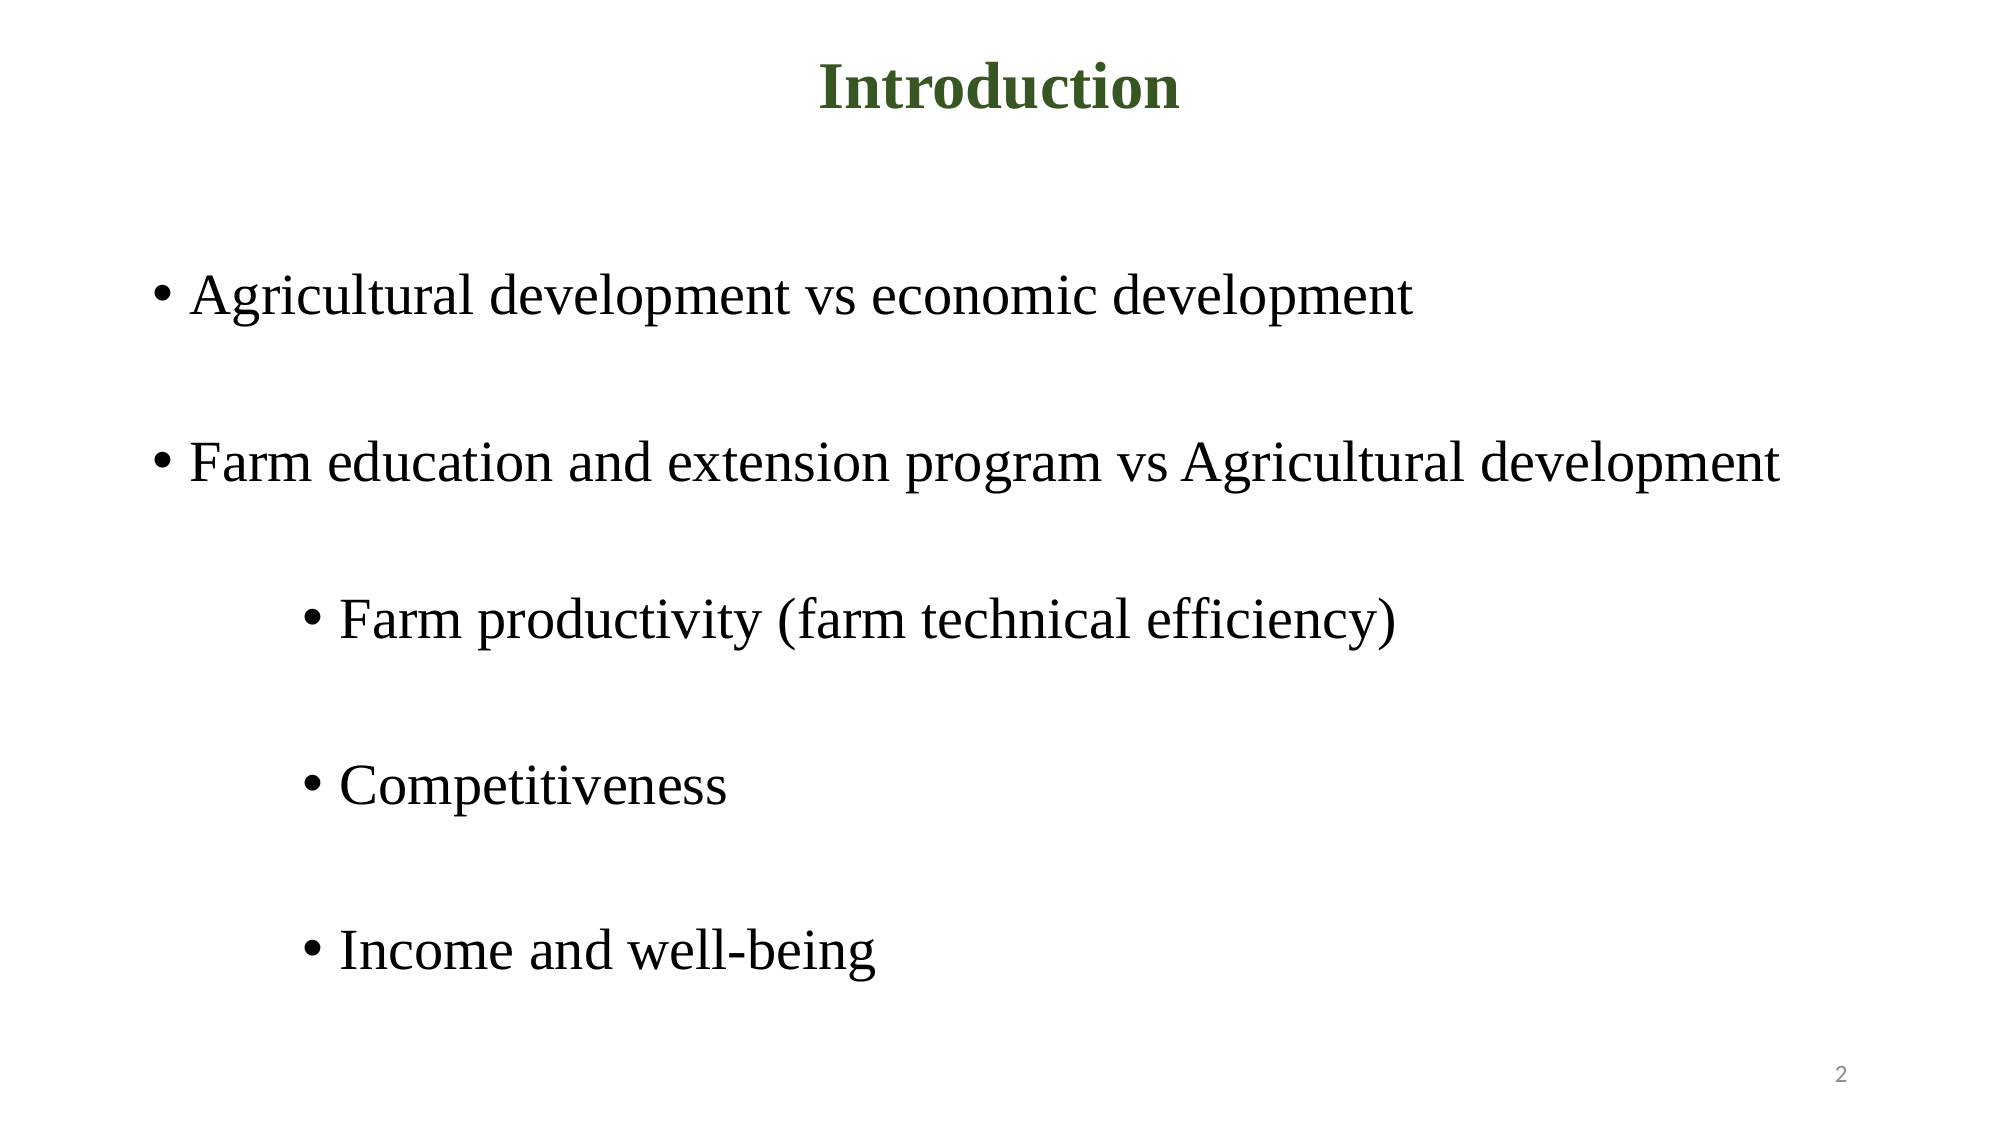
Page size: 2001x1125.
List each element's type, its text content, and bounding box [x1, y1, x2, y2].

slide_number 2 [1412, 1042, 1863, 1103]
list Agricultural development vs economic development Farm education and extension program vs Agricultural development Farm productivity (farm technical efficiency) Competitiveness Income and well-being [137, 166, 1863, 1043]
title Introduction [137, 29, 1863, 145]
